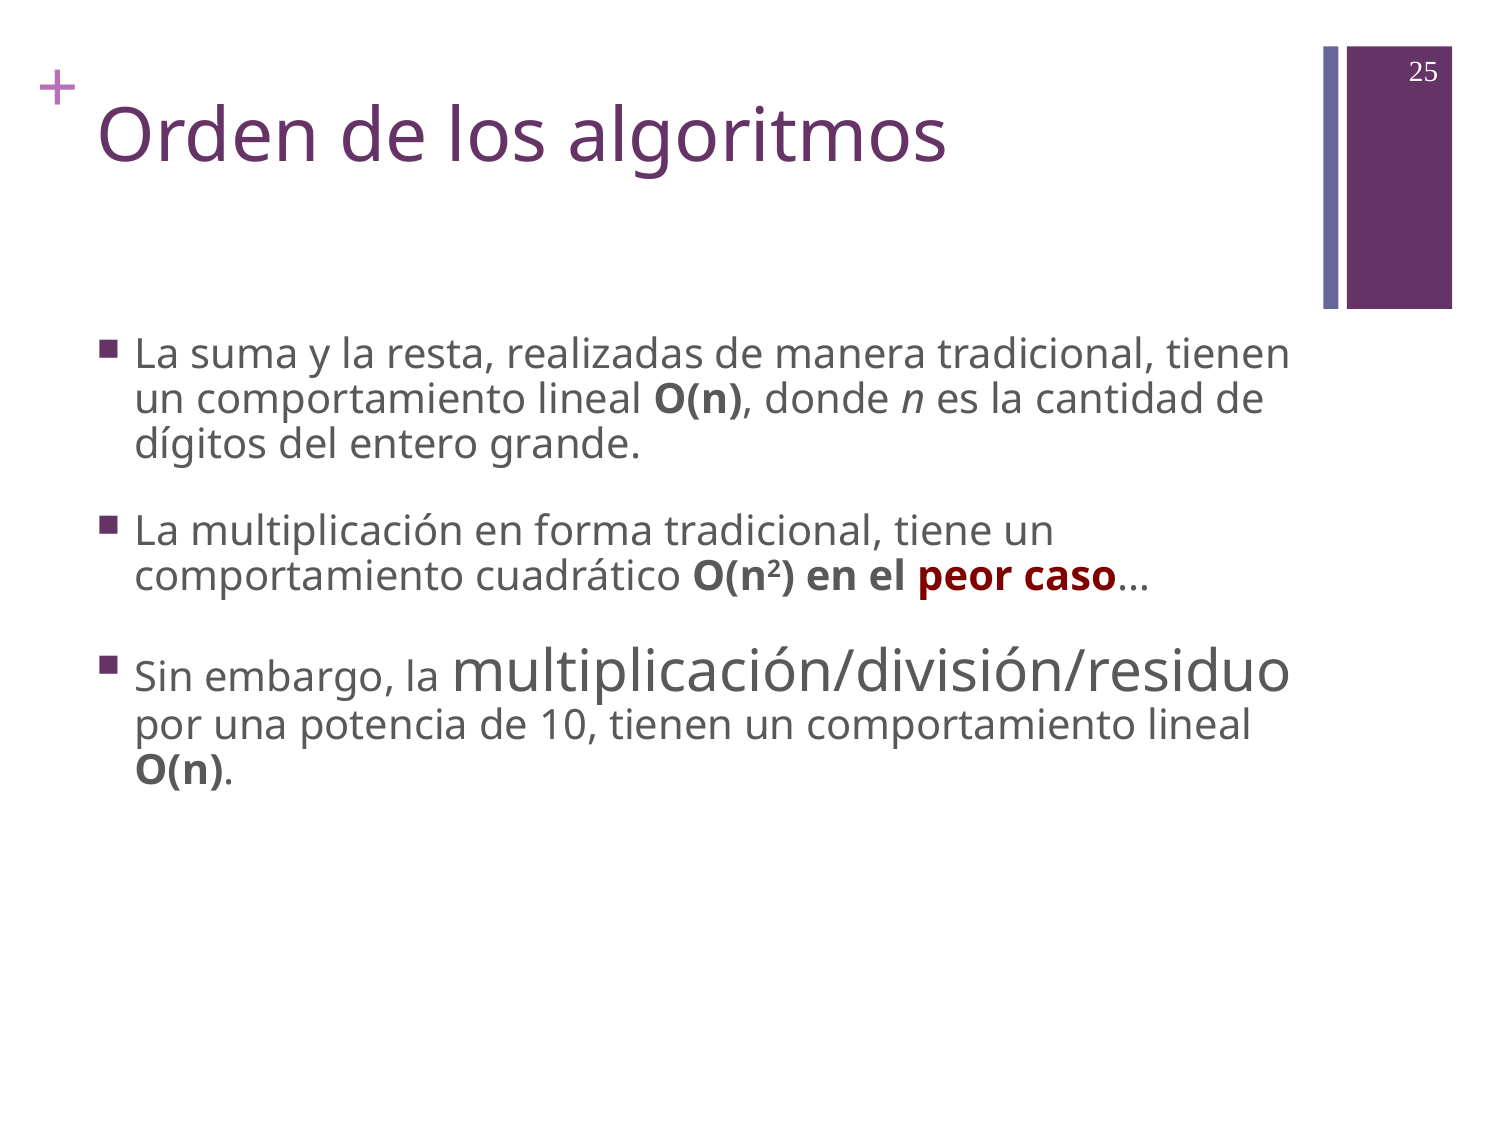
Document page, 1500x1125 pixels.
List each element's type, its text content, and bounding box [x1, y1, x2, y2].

list La suma y la resta, realizadas de manera tradicional, tienen un comportamiento lineal O(n), donde n es la cantidad de dígitos del entero grande. La multiplicación en forma tradicional, tiene un comportamiento cuadrático O(n2) en el peor caso… Sin embargo, la multiplicación/división/residuo por una potencia de 10, tienen un comportamiento lineal O(n). [81, 324, 1322, 1005]
title Orden de los algoritmos [81, 79, 1322, 263]
slide_number 25 [1362, 39, 1454, 100]
